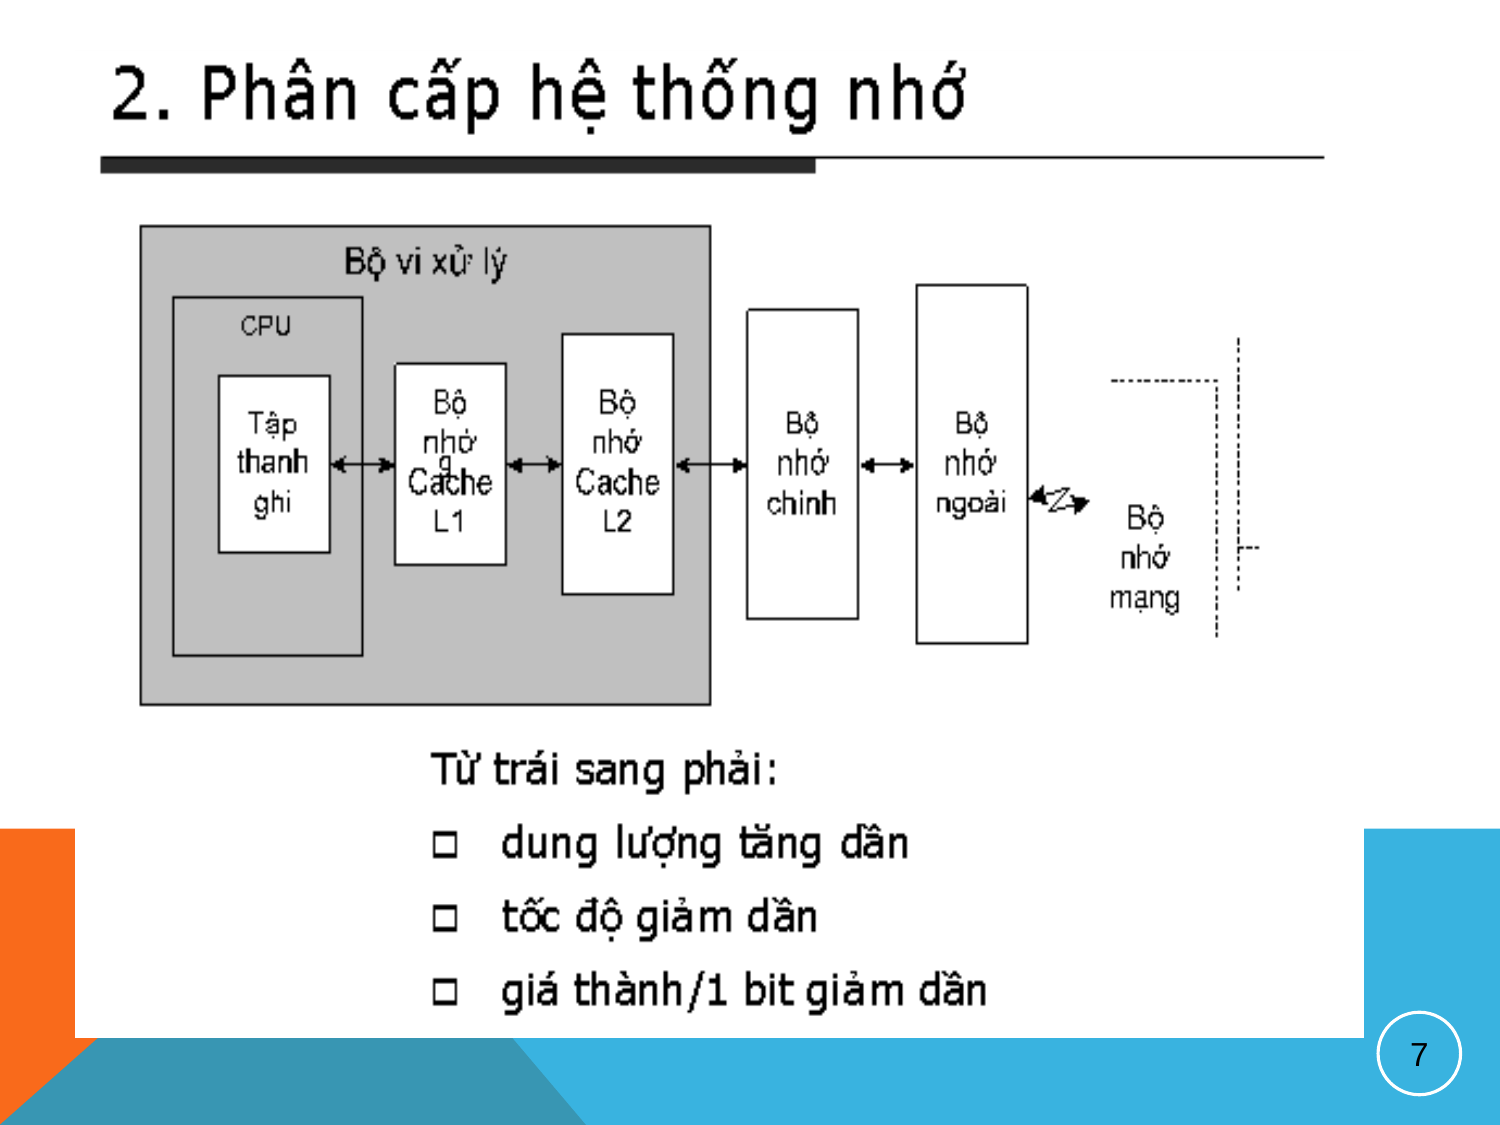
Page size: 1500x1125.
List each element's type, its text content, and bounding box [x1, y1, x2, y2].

picture [74, 49, 1365, 1038]
slide_number 7 [1376, 1010, 1463, 1097]
